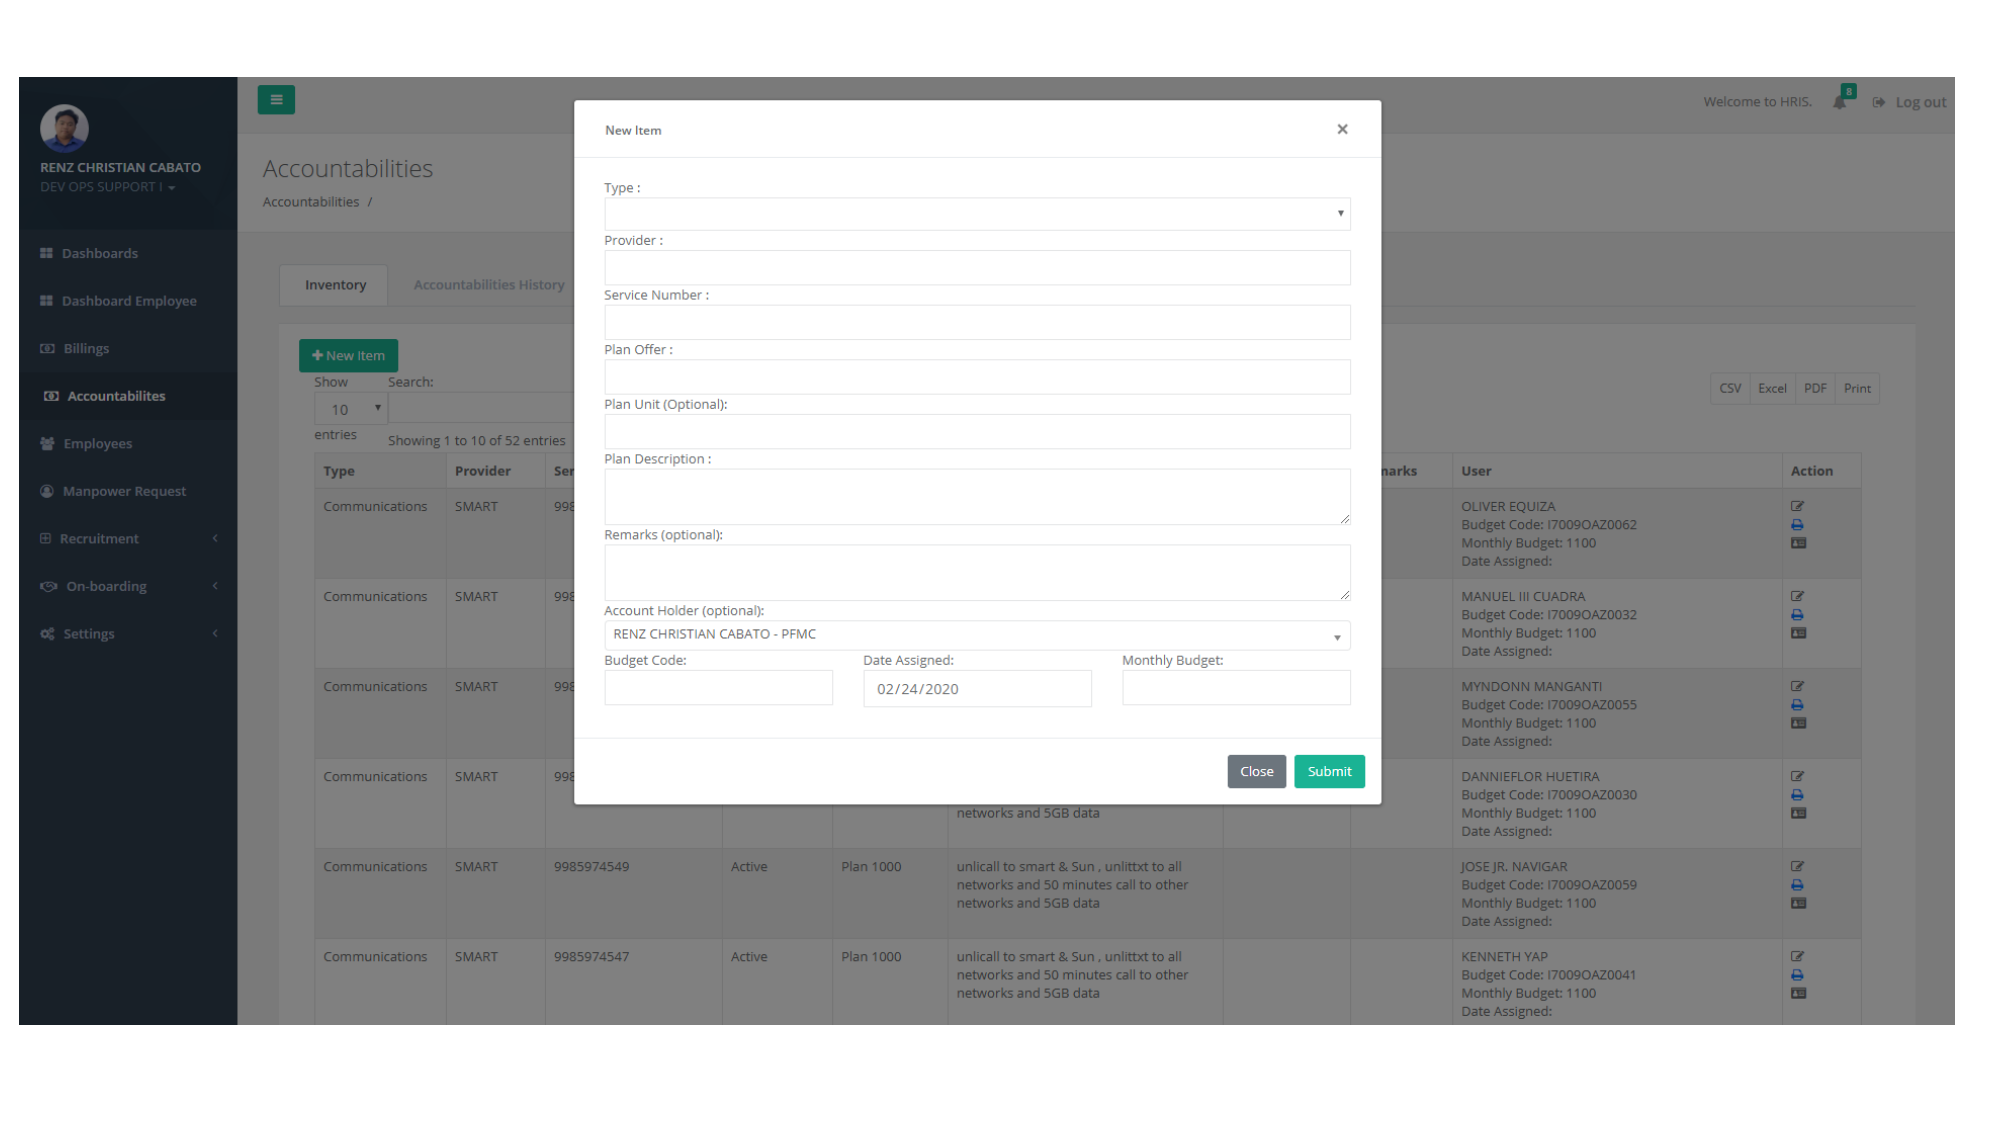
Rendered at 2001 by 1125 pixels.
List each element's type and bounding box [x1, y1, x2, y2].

picture [19, 77, 1955, 1025]
